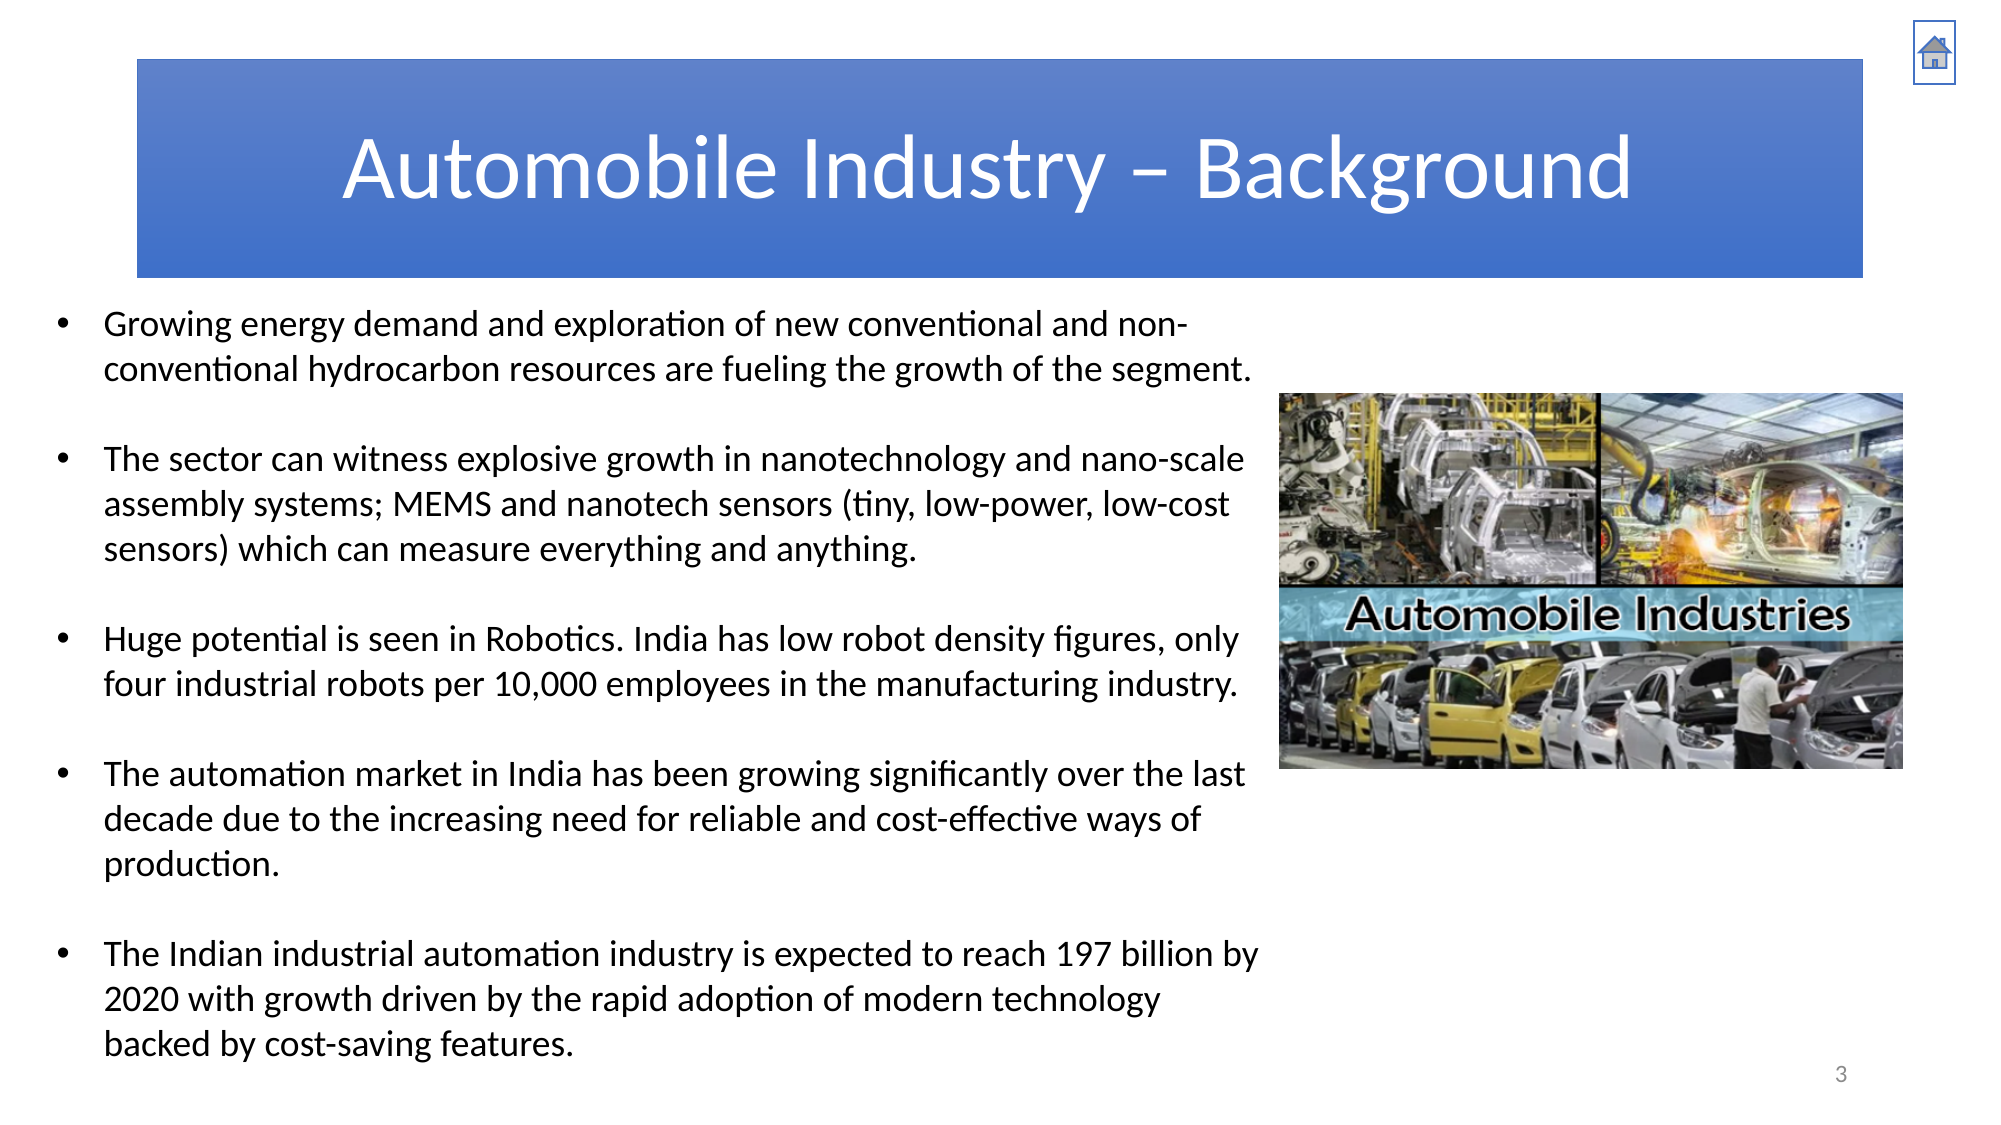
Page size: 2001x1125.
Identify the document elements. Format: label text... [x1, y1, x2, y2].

text_box Growing energy demand and exploration of new conventional and non-conventional hydrocarbon resources are fueling the growth of the segment. The sector can witness explosive growth in nanotechnology and nano-scale assembly systems; MEMS and nanotech sensors (tiny, low-power, low-cost sensors) which can measure everything and anything.​ Huge potential is seen in Robotics. India has low robot density figures, only four industrial robots per 10,000 employees in the manufacturing industry. ​ The automation market in India has been growing significantly over the last decade due to the increasing need for reliable and cost-effective ways of production.​ The Indian industrial automation industry is expected to reach 197 billion by 2020 with growth driven by the rapid adoption of modern technology backed by cost-saving features.​ [41, 292, 1280, 1117]
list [1279, 393, 1903, 769]
text_box [1913, 20, 1956, 85]
slide_number 3 [1412, 1042, 1863, 1103]
title Automobile Industry – Background [137, 59, 1863, 278]
